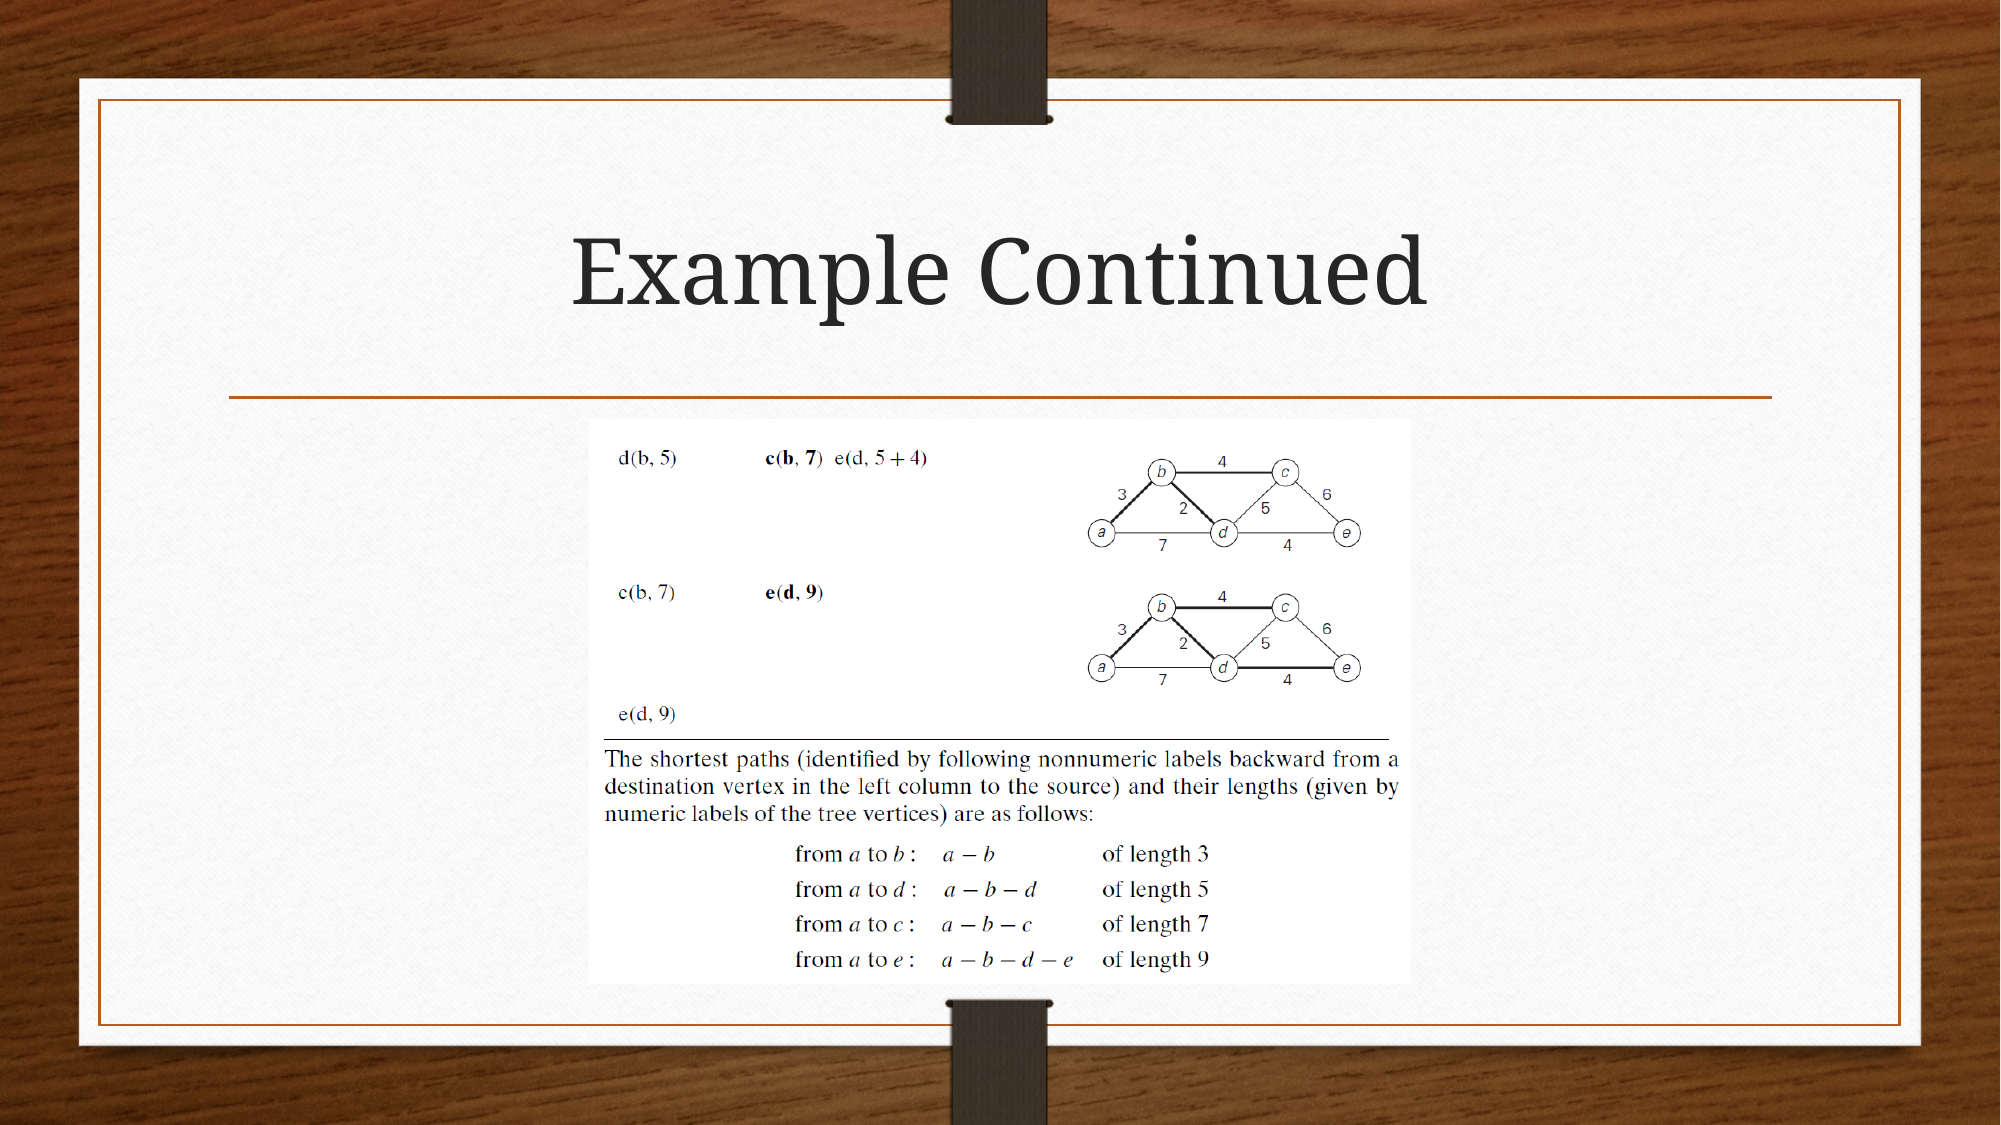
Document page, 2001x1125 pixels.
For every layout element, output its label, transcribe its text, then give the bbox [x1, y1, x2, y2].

title Example Continued [212, 161, 1788, 375]
picture [0, 0, 948, 1125]
picture [101, 0, 2001, 1125]
